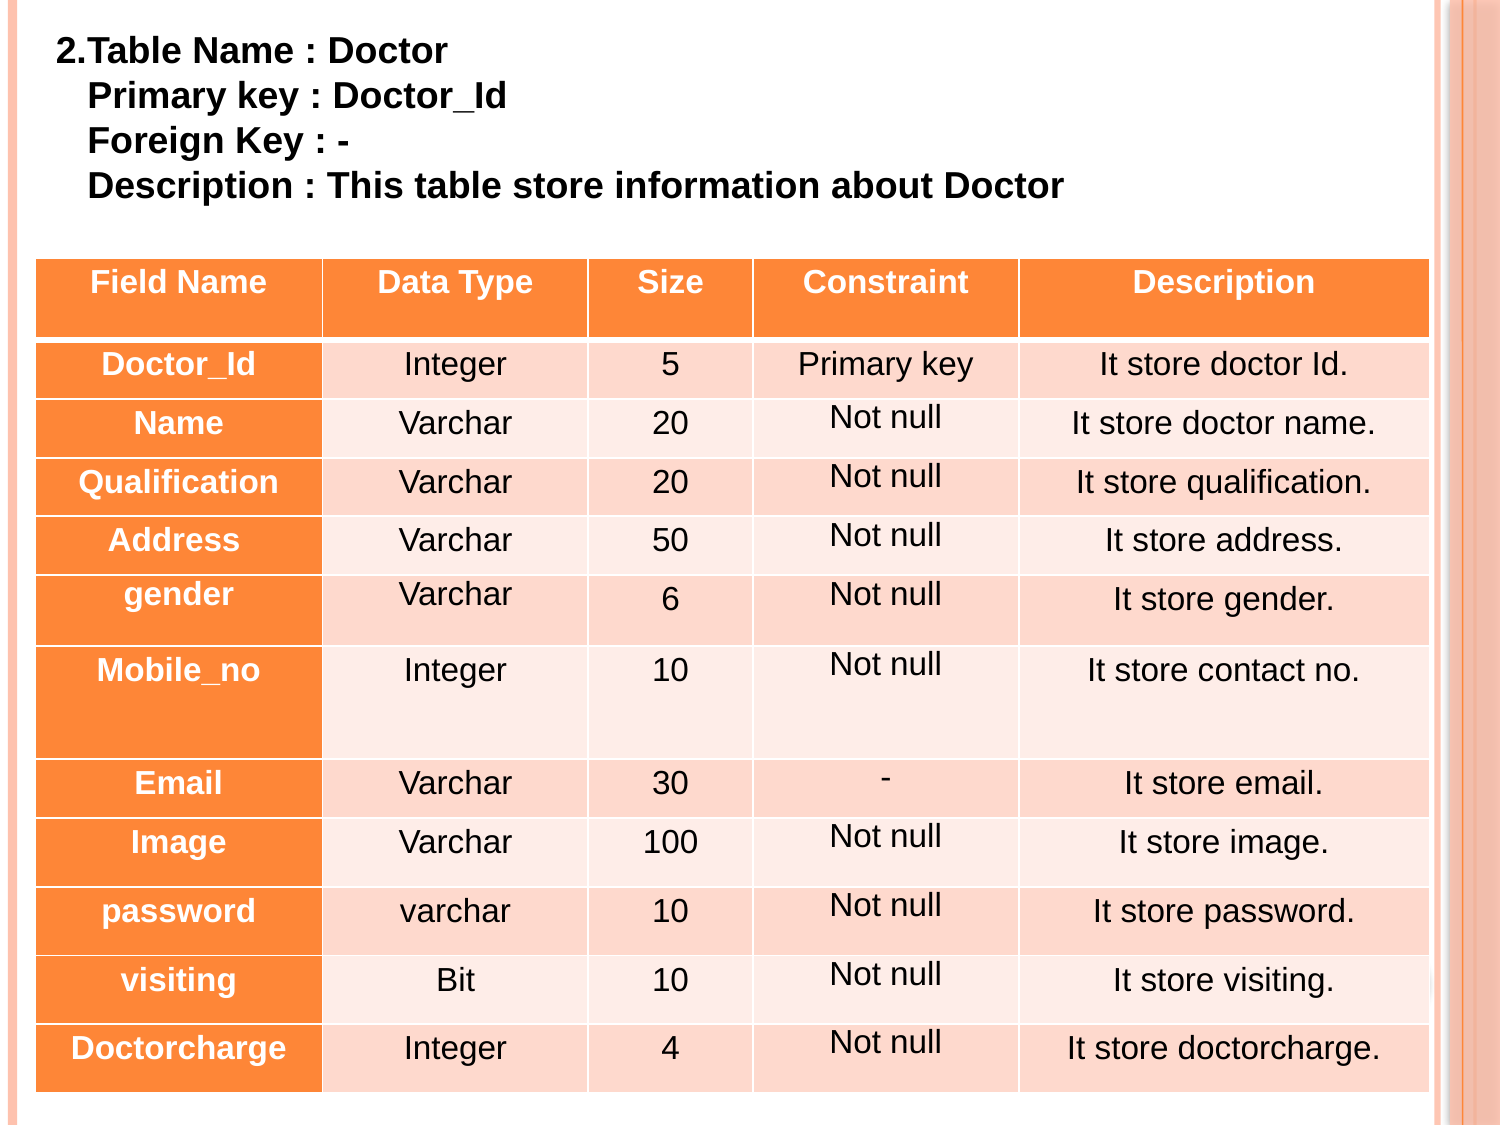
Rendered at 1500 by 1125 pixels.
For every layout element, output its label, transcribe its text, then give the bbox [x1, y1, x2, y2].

table_cell 30 [589, 760, 752, 817]
table_cell Varchar [323, 576, 587, 645]
table_cell Not null [754, 888, 1018, 955]
table_cell visiting [36, 956, 322, 1023]
table_cell 4 [589, 1025, 752, 1092]
table_cell Not null [754, 956, 1018, 1023]
table_cell Varchar [323, 760, 587, 817]
table_cell 20 [589, 459, 752, 515]
table_cell Name [36, 400, 322, 457]
table_cell gender [36, 576, 322, 645]
table_cell - [754, 760, 1018, 817]
table_cell Not null [754, 576, 1018, 645]
table_cell Not null [754, 400, 1018, 457]
table_cell 10 [589, 647, 752, 758]
table_cell It store doctorcharge. [1020, 1025, 1429, 1092]
table_header Size [589, 259, 752, 337]
table_cell Varchar [323, 819, 587, 886]
table_cell It store qualification. [1020, 459, 1429, 515]
table_cell Qualification [36, 459, 322, 515]
table_cell Image [36, 819, 322, 886]
table_cell 20 [589, 400, 752, 457]
table_cell It store gender. [1020, 576, 1429, 645]
table_header Field Name [36, 259, 322, 337]
table_cell Doctor_Id [36, 343, 322, 398]
table_cell Integer [323, 1025, 587, 1092]
table_cell Address [36, 517, 322, 574]
table_cell It store visiting. [1020, 956, 1429, 1023]
table_cell 100 [589, 819, 752, 886]
table_cell It store contact no. [1020, 647, 1429, 758]
table_cell Integer [323, 343, 587, 398]
table_header Description [1020, 259, 1429, 337]
table_cell Varchar [323, 459, 587, 515]
table_header Data Type [323, 259, 587, 337]
table_cell Primary key [754, 343, 1018, 398]
table_cell It store password. [1020, 888, 1429, 955]
table_cell password [36, 888, 322, 955]
table_cell It store email. [1020, 760, 1429, 817]
table_cell 10 [589, 956, 752, 1023]
table_cell Varchar [323, 517, 587, 574]
table_cell It store doctor Id. [1020, 343, 1429, 398]
table_cell Varchar [323, 400, 587, 457]
table_cell 5 [589, 343, 752, 398]
table_cell 50 [589, 517, 752, 574]
table_cell Email [36, 760, 322, 817]
table_cell Integer [323, 647, 587, 758]
table_cell varchar [323, 888, 587, 955]
table_header Constraint [754, 259, 1018, 337]
text_box 2.Table Name : Doctor Primary key : Doctor_Id Foreign Key : - Description : This table store information about Doctor [41, 18, 1329, 249]
table_cell Not null [754, 819, 1018, 886]
table_cell Doctorcharge [36, 1025, 322, 1092]
table_cell Bit [323, 956, 587, 1023]
table_cell Not null [754, 459, 1018, 515]
table_cell It store address. [1020, 517, 1429, 574]
table_cell Not null [754, 647, 1018, 758]
table_cell It store doctor name. [1020, 400, 1429, 457]
table_cell It store image. [1020, 819, 1429, 886]
table_cell Mobile_no [36, 647, 322, 758]
table_cell Not null [754, 1025, 1018, 1092]
table_cell 10 [589, 888, 752, 955]
table_cell 6 [589, 576, 752, 645]
table_cell Not null [754, 517, 1018, 574]
